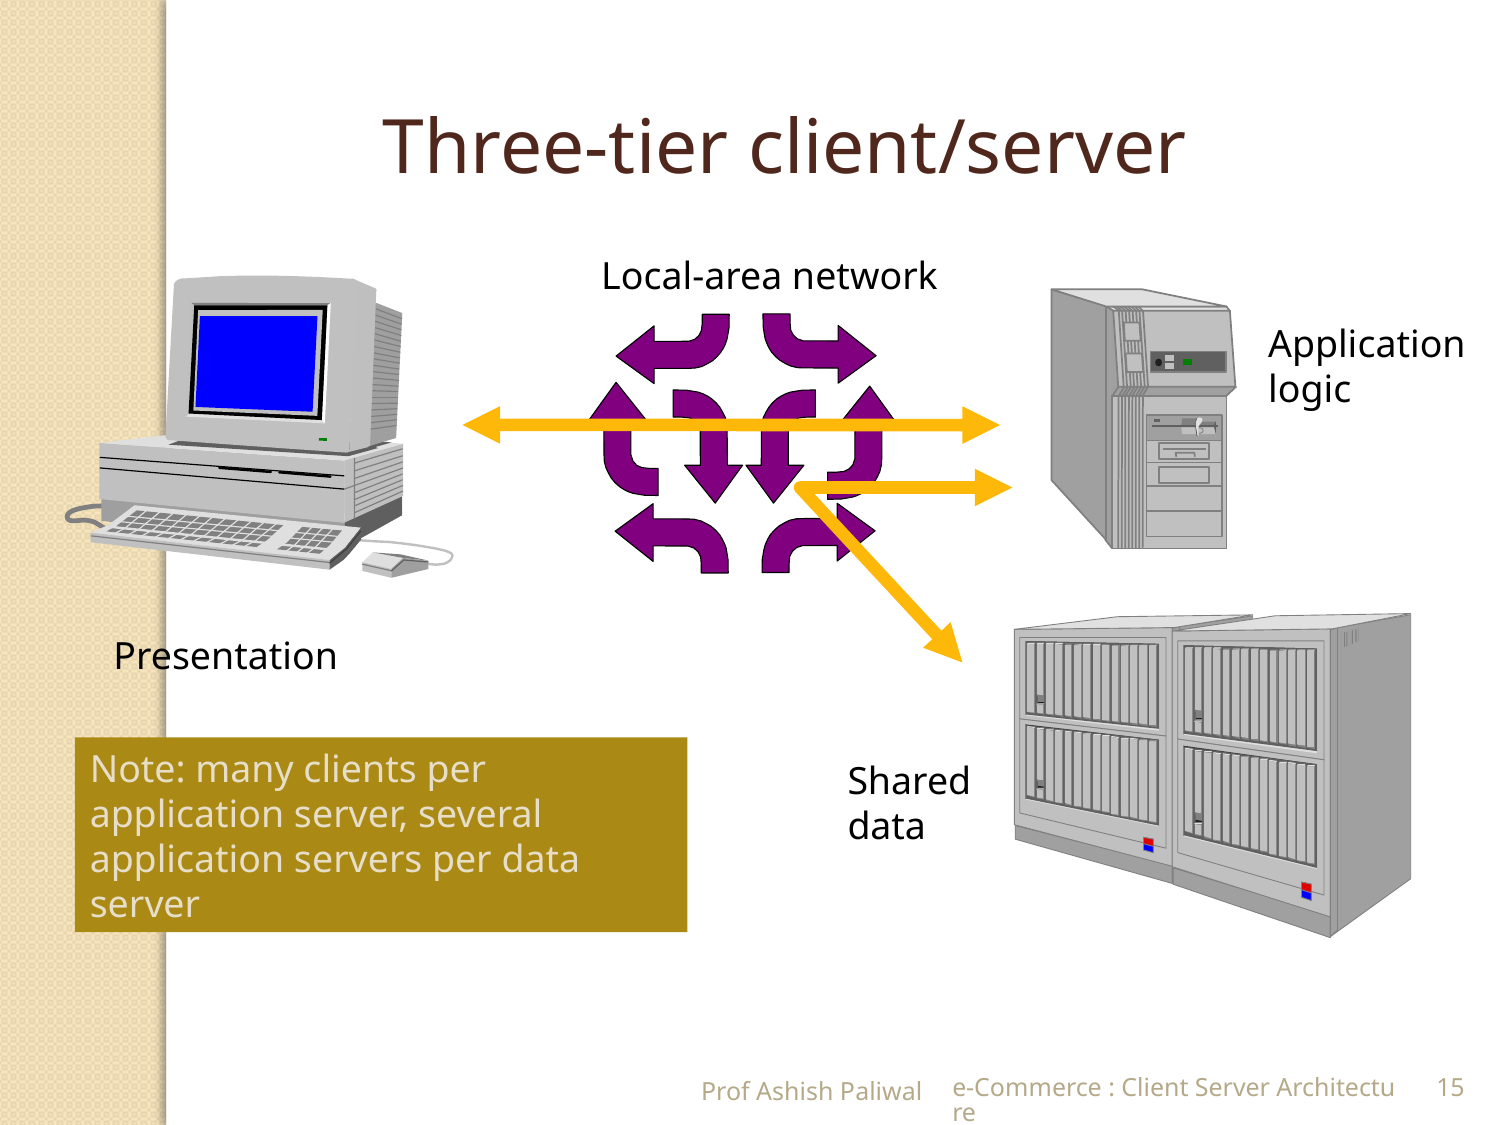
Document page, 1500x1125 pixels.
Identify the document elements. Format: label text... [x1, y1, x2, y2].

text_box [908, 418, 1000, 432]
footer e-Commerce : Client Server Architecture [937, 1034, 1413, 1113]
text_box [462, 418, 580, 432]
text_box [894, 481, 1013, 663]
slide_number Prof Ashish Paliwal [587, 1034, 937, 1113]
text_box Application logic [1253, 312, 1481, 418]
text_box Note: many clients per application server, several application servers per data server [74, 737, 688, 933]
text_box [1012, 612, 1413, 941]
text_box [587, 312, 901, 576]
text_box Local-area network [586, 244, 953, 304]
text_box Shared data [832, 749, 987, 855]
text_box Presentation [98, 624, 354, 685]
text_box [62, 274, 456, 578]
text_box Three-tier client/server [368, 91, 1202, 197]
slide_number 15 [1413, 1034, 1488, 1113]
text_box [1049, 287, 1239, 552]
